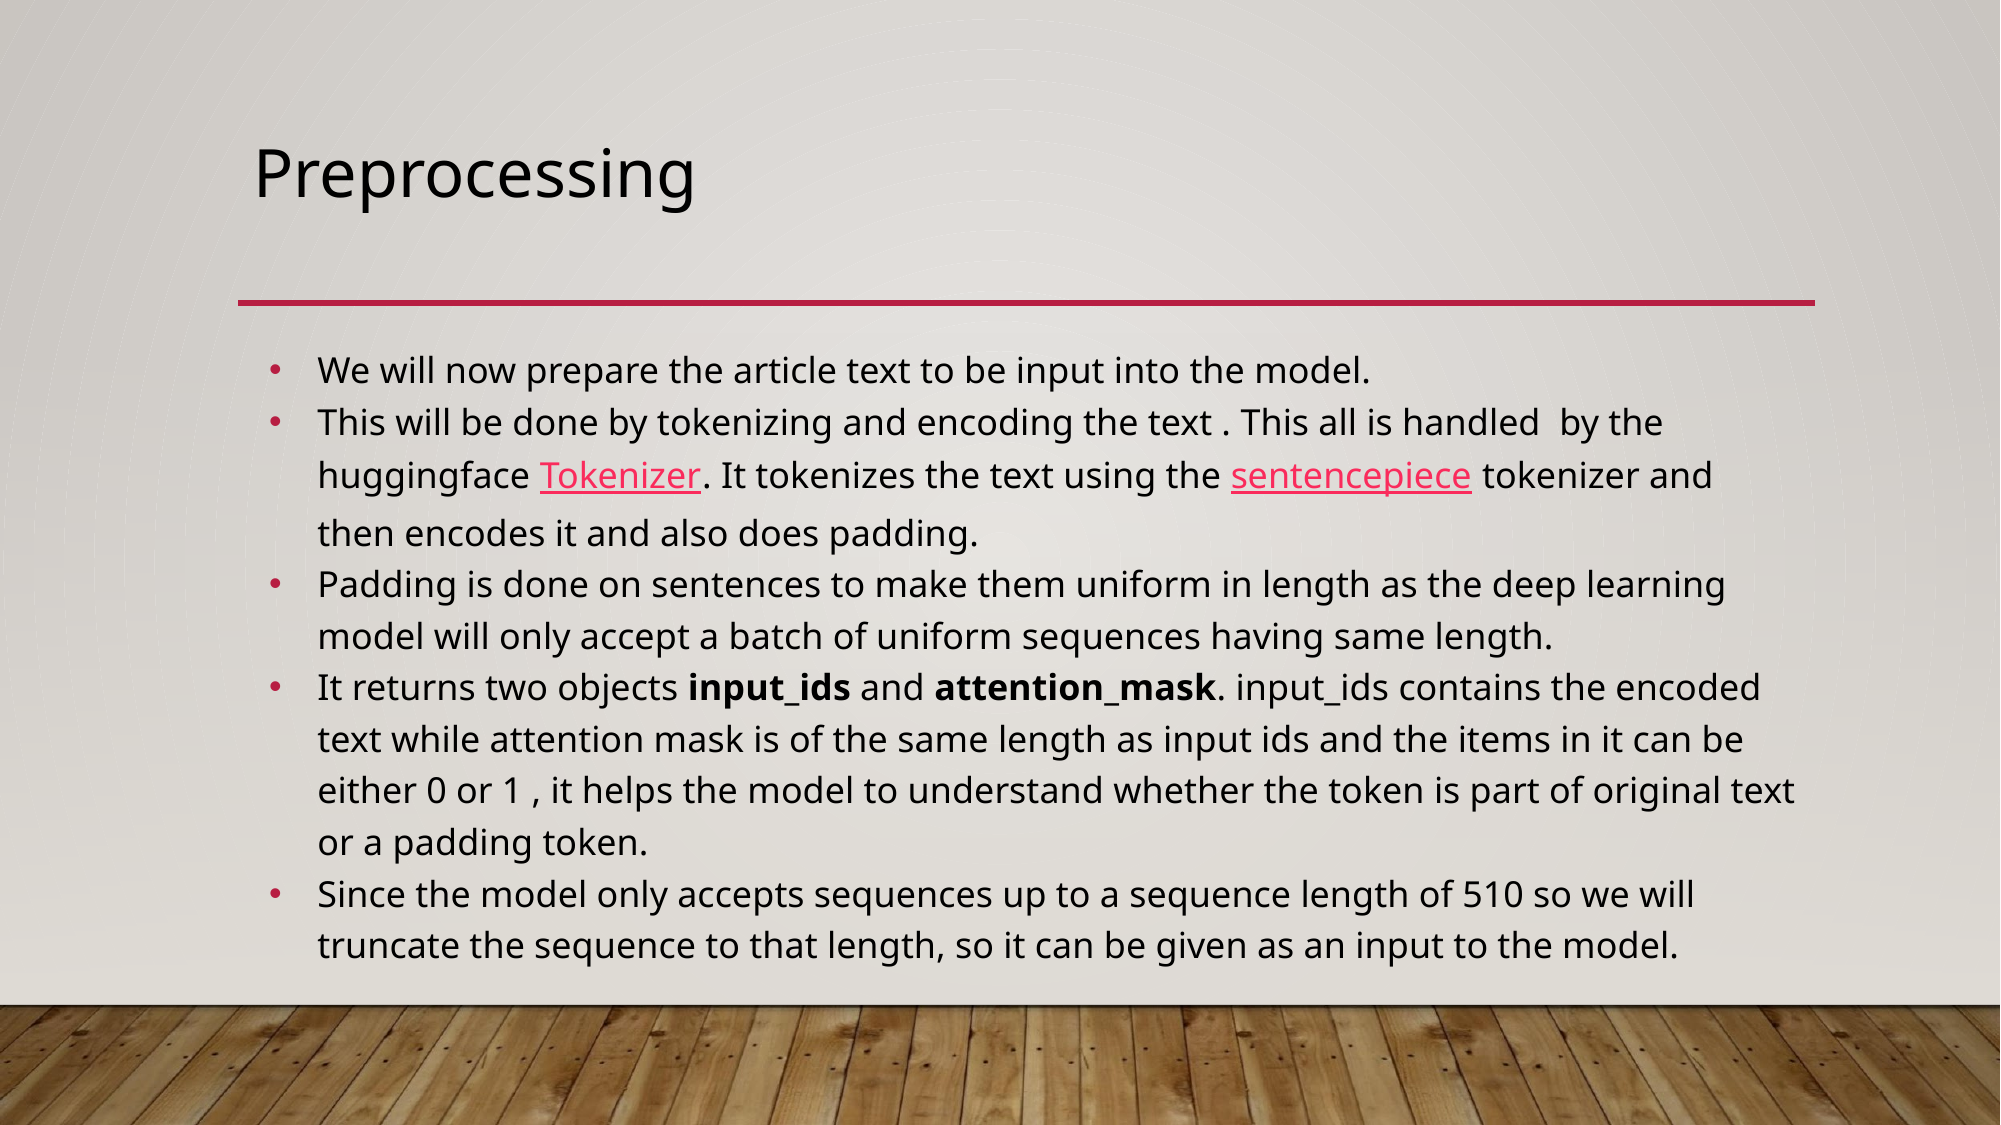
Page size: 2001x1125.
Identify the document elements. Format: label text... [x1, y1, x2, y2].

list We will now prepare the article text to be input into the model. This will be done by tokenizing and encoding the text . This all is handled by the huggingface Tokenizer. It tokenizes the text using the sentencepiece tokenizer and then encodes it and also does padding. Padding is done on sentences to make them uniform in length as the deep learning model will only accept a batch of uniform sequences having same length. It returns two objects input_ids and attention_mask. input_ids contains the encoded text while attention mask is of the same length as input ids and the items in it can be either 0 or 1 , it helps the model to understand whether the token is part of original text or a padding token. Since the model only accepts sequences up to a sequence length of 510 so we will truncate the sequence to that length, so it can be given as an input to the model. [238, 331, 1814, 976]
title Preprocessing [238, 131, 1814, 305]
picture [0, 1005, 2000, 1125]
